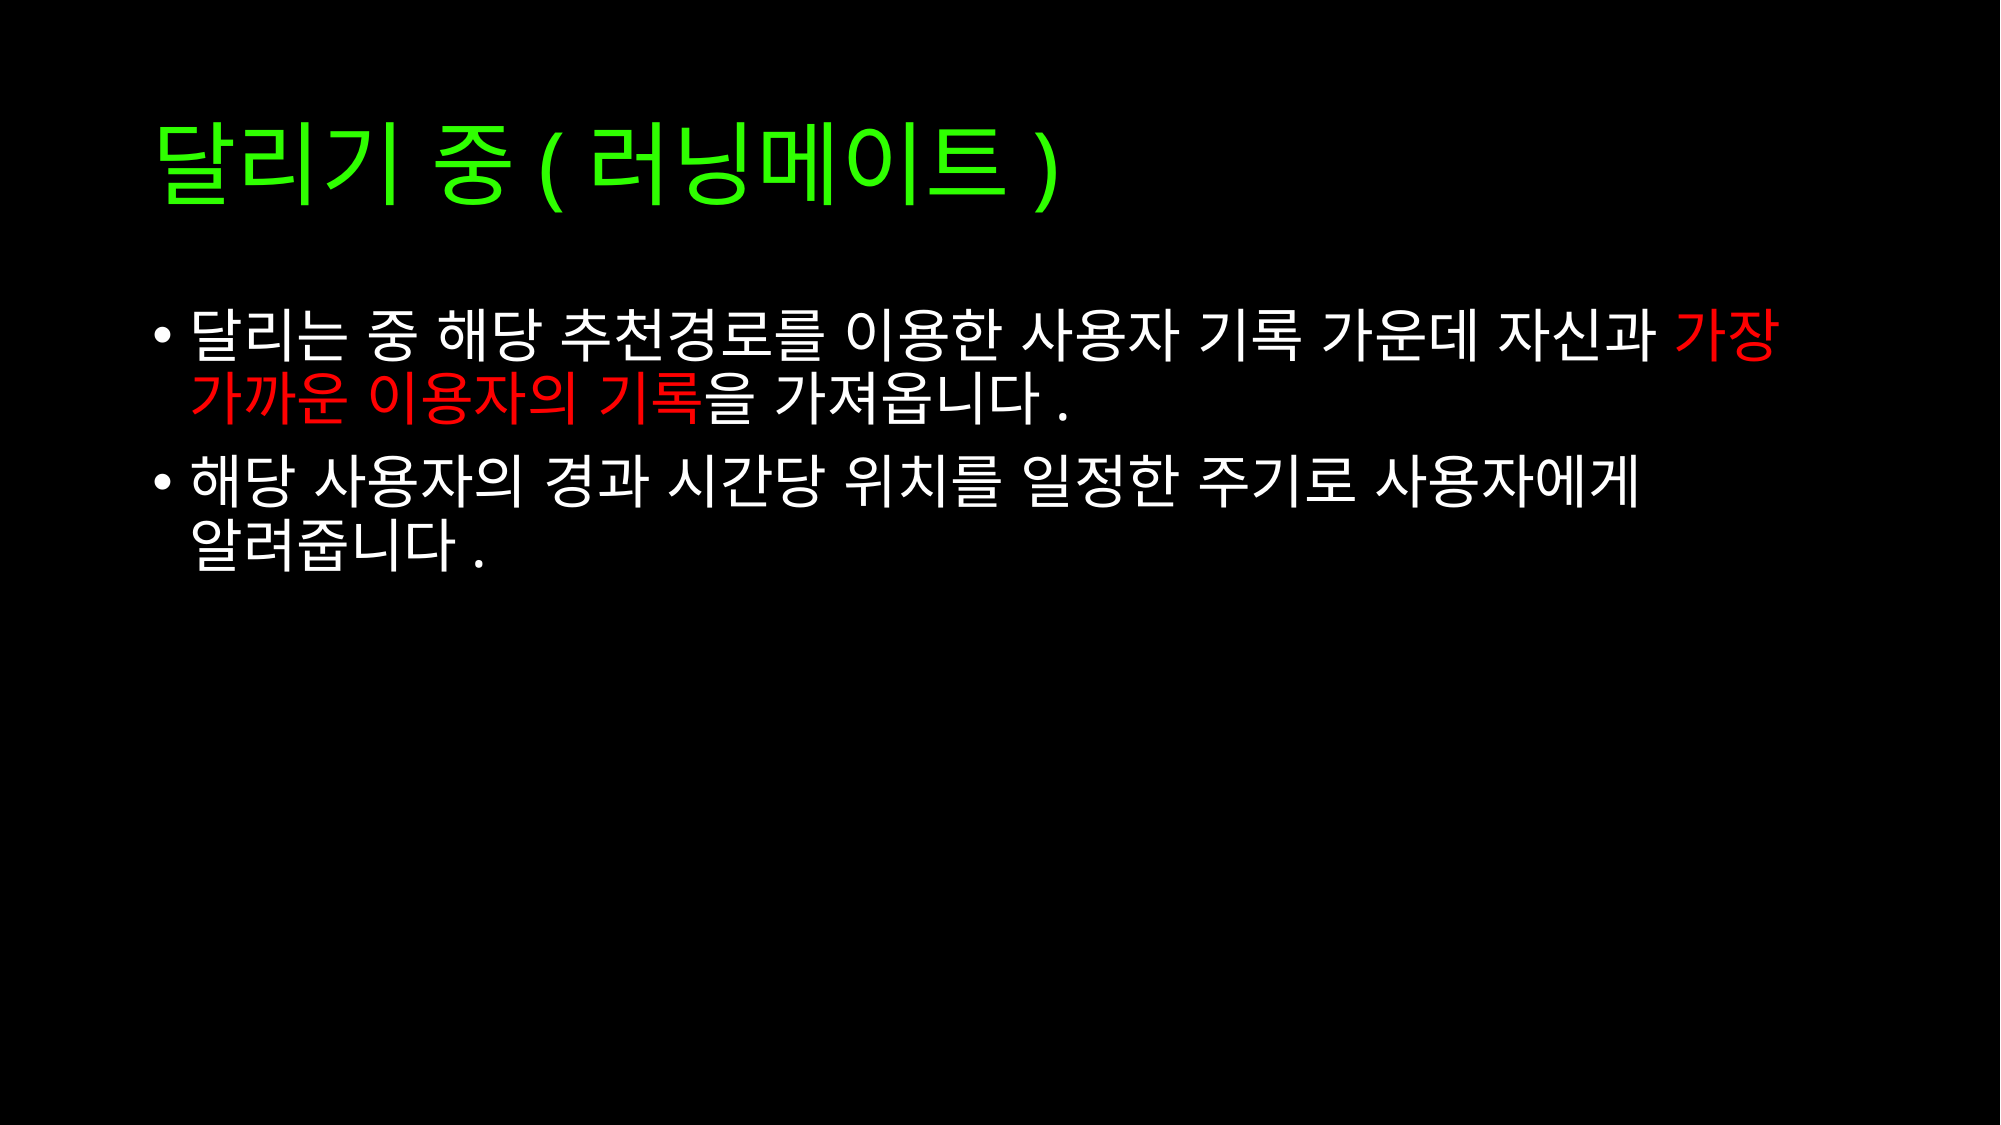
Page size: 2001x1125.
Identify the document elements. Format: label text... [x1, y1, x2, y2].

list 달리는 중 해당 추천경로를 이용한 사용자 기록 가운데 자신과 가장 가까운 이용자의 기록을 가져옵니다. 해당 사용자의 경과 시간당 위치를 일정한 주기로 사용자에게 알려줍니다. [137, 299, 1863, 1014]
title 달리기 중(러닝메이트) [137, 59, 1863, 278]
